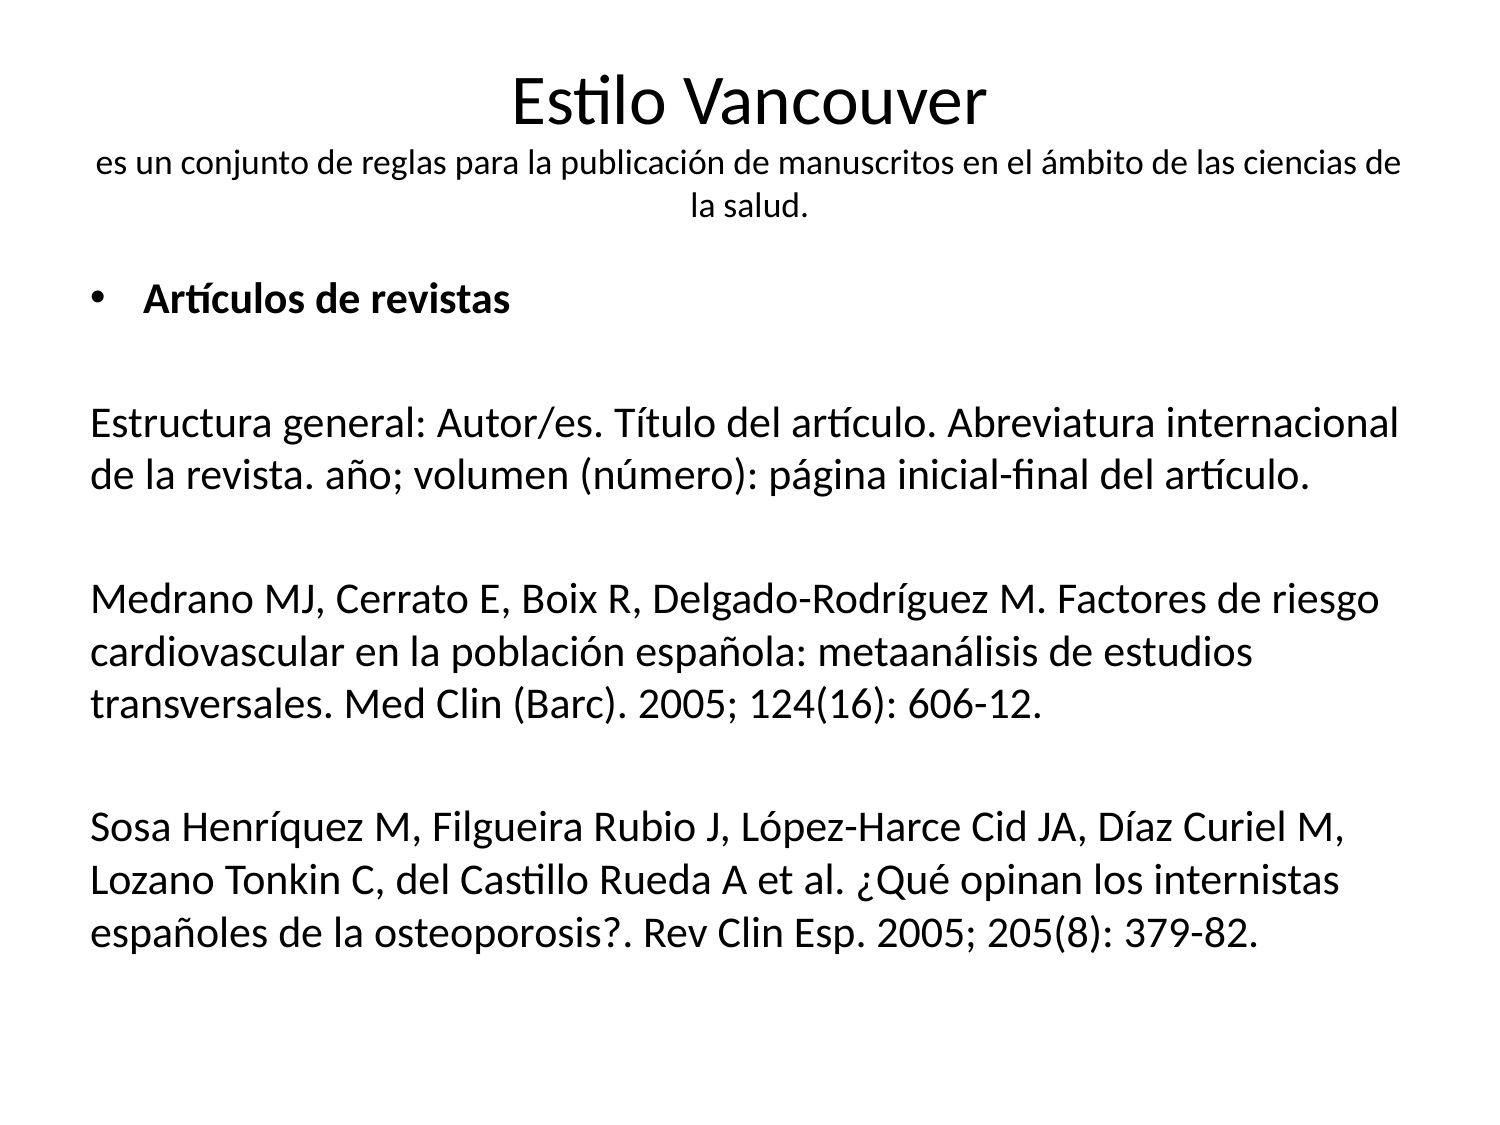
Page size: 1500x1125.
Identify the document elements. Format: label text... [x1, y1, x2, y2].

list Artículos de revistas Estructura general: Autor/es. Título del artículo. Abreviatura internacional de la revista. año; volumen (número): página inicial-final del artículo. Medrano MJ, Cerrato E, Boix R, Delgado-Rodríguez M. Factores de riesgo cardiovascular en la población española: metaanálisis de estudios transversales. Med Clin (Barc). 2005; 124(16): 606-12. Sosa Henríquez M, Filgueira Rubio J, López-Harce Cid JA, Díaz Curiel M, Lozano Tonkin C, del Castillo Rueda A et al. ¿Qué opinan los internistas españoles de la osteoporosis?. Rev Clin Esp. 2005; 205(8): 379-82. [75, 262, 1425, 1005]
title Estilo Vancouver es un conjunto de reglas para la publicación de manuscritos en el ámbito de las ciencias de la salud. [75, 45, 1425, 233]
